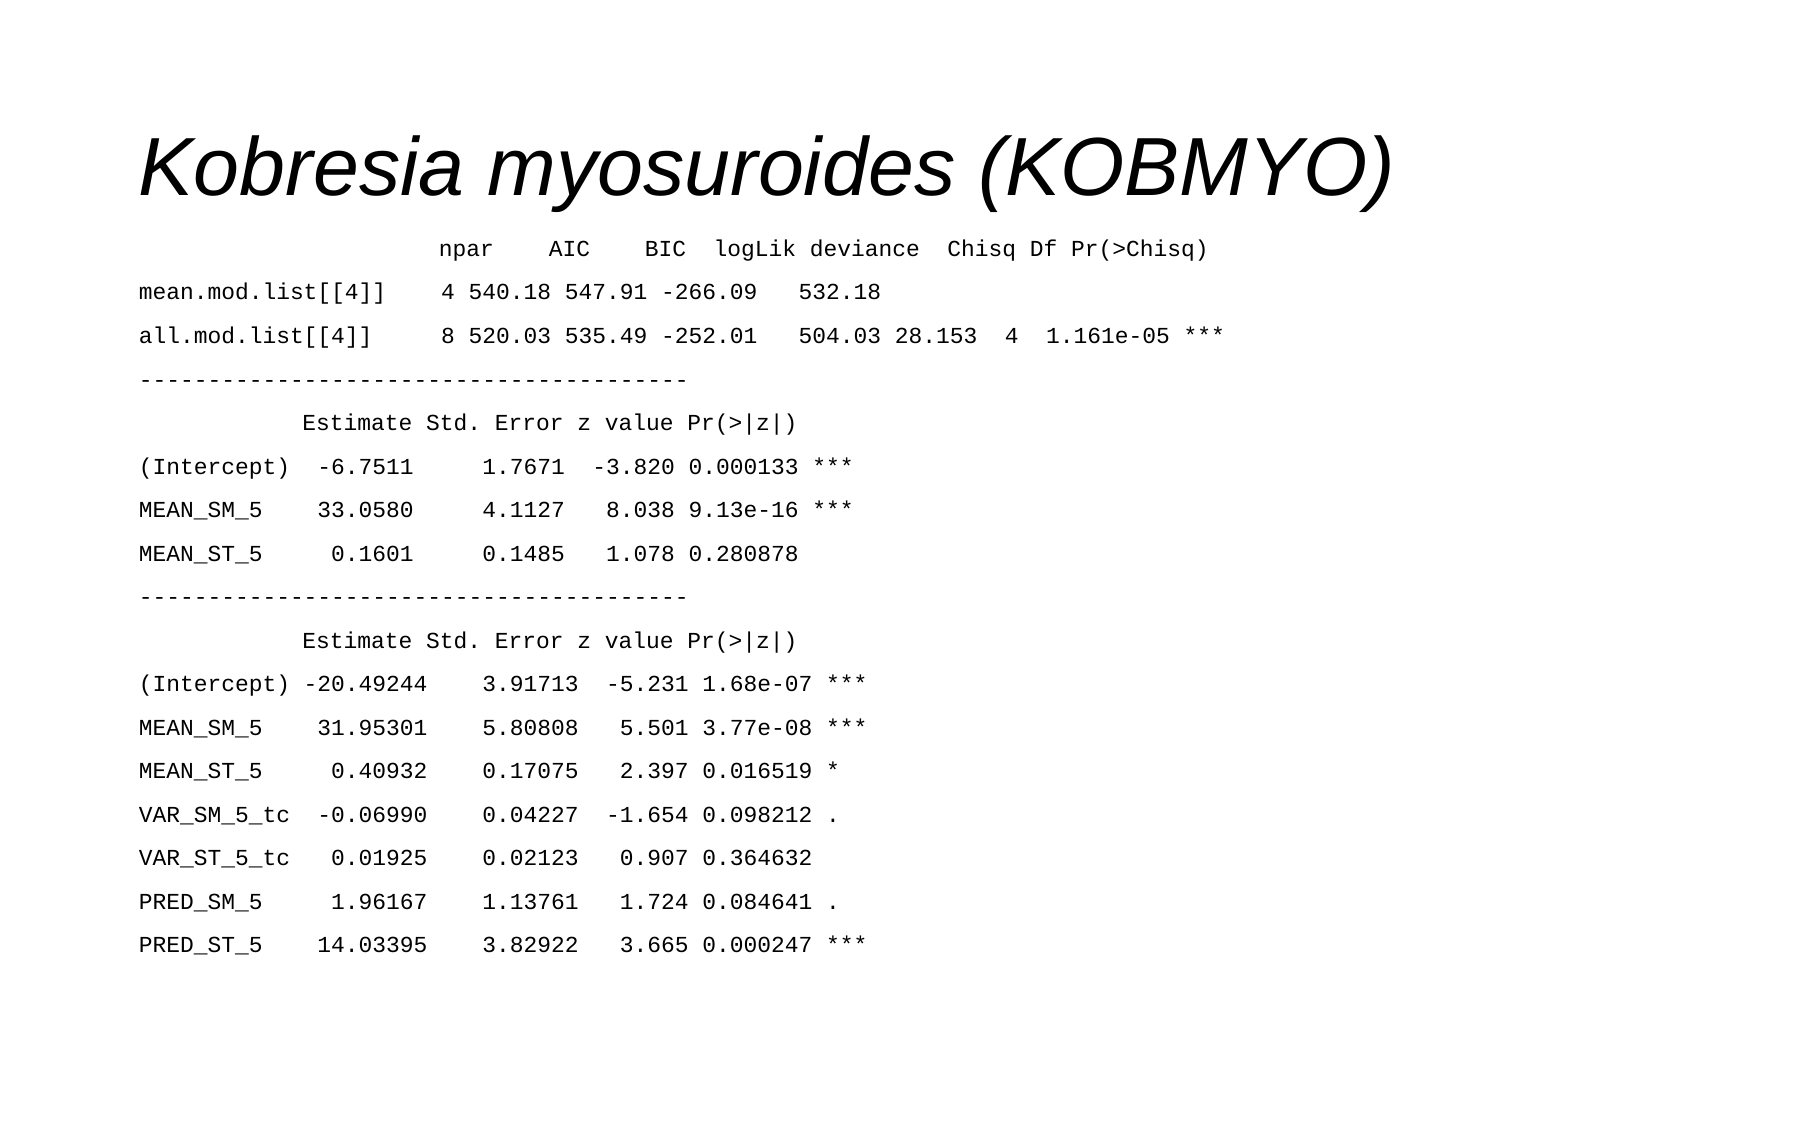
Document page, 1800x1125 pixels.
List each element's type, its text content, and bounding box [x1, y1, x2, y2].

title Kobresia myosuroides (KOBMYO) [123, 59, 1677, 229]
list npar AIC BIC logLik deviance Chisq Df Pr(>Chisq) mean.mod.list[[4]] 4 540.18 547.91 -266.09 532.18 all.mod.list[[4]] 8 520.03 535.49 -252.01 504.03 28.153 4 1.161e-05 *** ---------------------------------------- Estimate Std. Error z value Pr(>|z|) (Intercept) -6.7511 1.7671 -3.820 0.000133 *** MEAN_SM_5 33.0580 4.1127 8.038 9.13e-16 *** MEAN_ST_5 0.1601 0.1485 1.078 0.280878 ---------------------------------------- Estimate Std. Error z value Pr(>|z|) (Intercept) -20.49244 3.91713 -5.231 1.68e-07 *** MEAN_SM_5 31.95301 5.80808 5.501 3.77e-08 *** MEAN_ST_5 0.40932 0.17075 2.397 0.016519 * VAR_SM_5_tc -0.06990 0.04227 -1.654 0.098212 . VAR_ST_5_tc 0.01925 0.02123 0.907 0.364632 PRED_SM_5 1.96167 1.13761 1.724 0.084641 . PRED_ST_5 14.03395 3.82922 3.665 0.000247 *** [123, 229, 1677, 1084]
